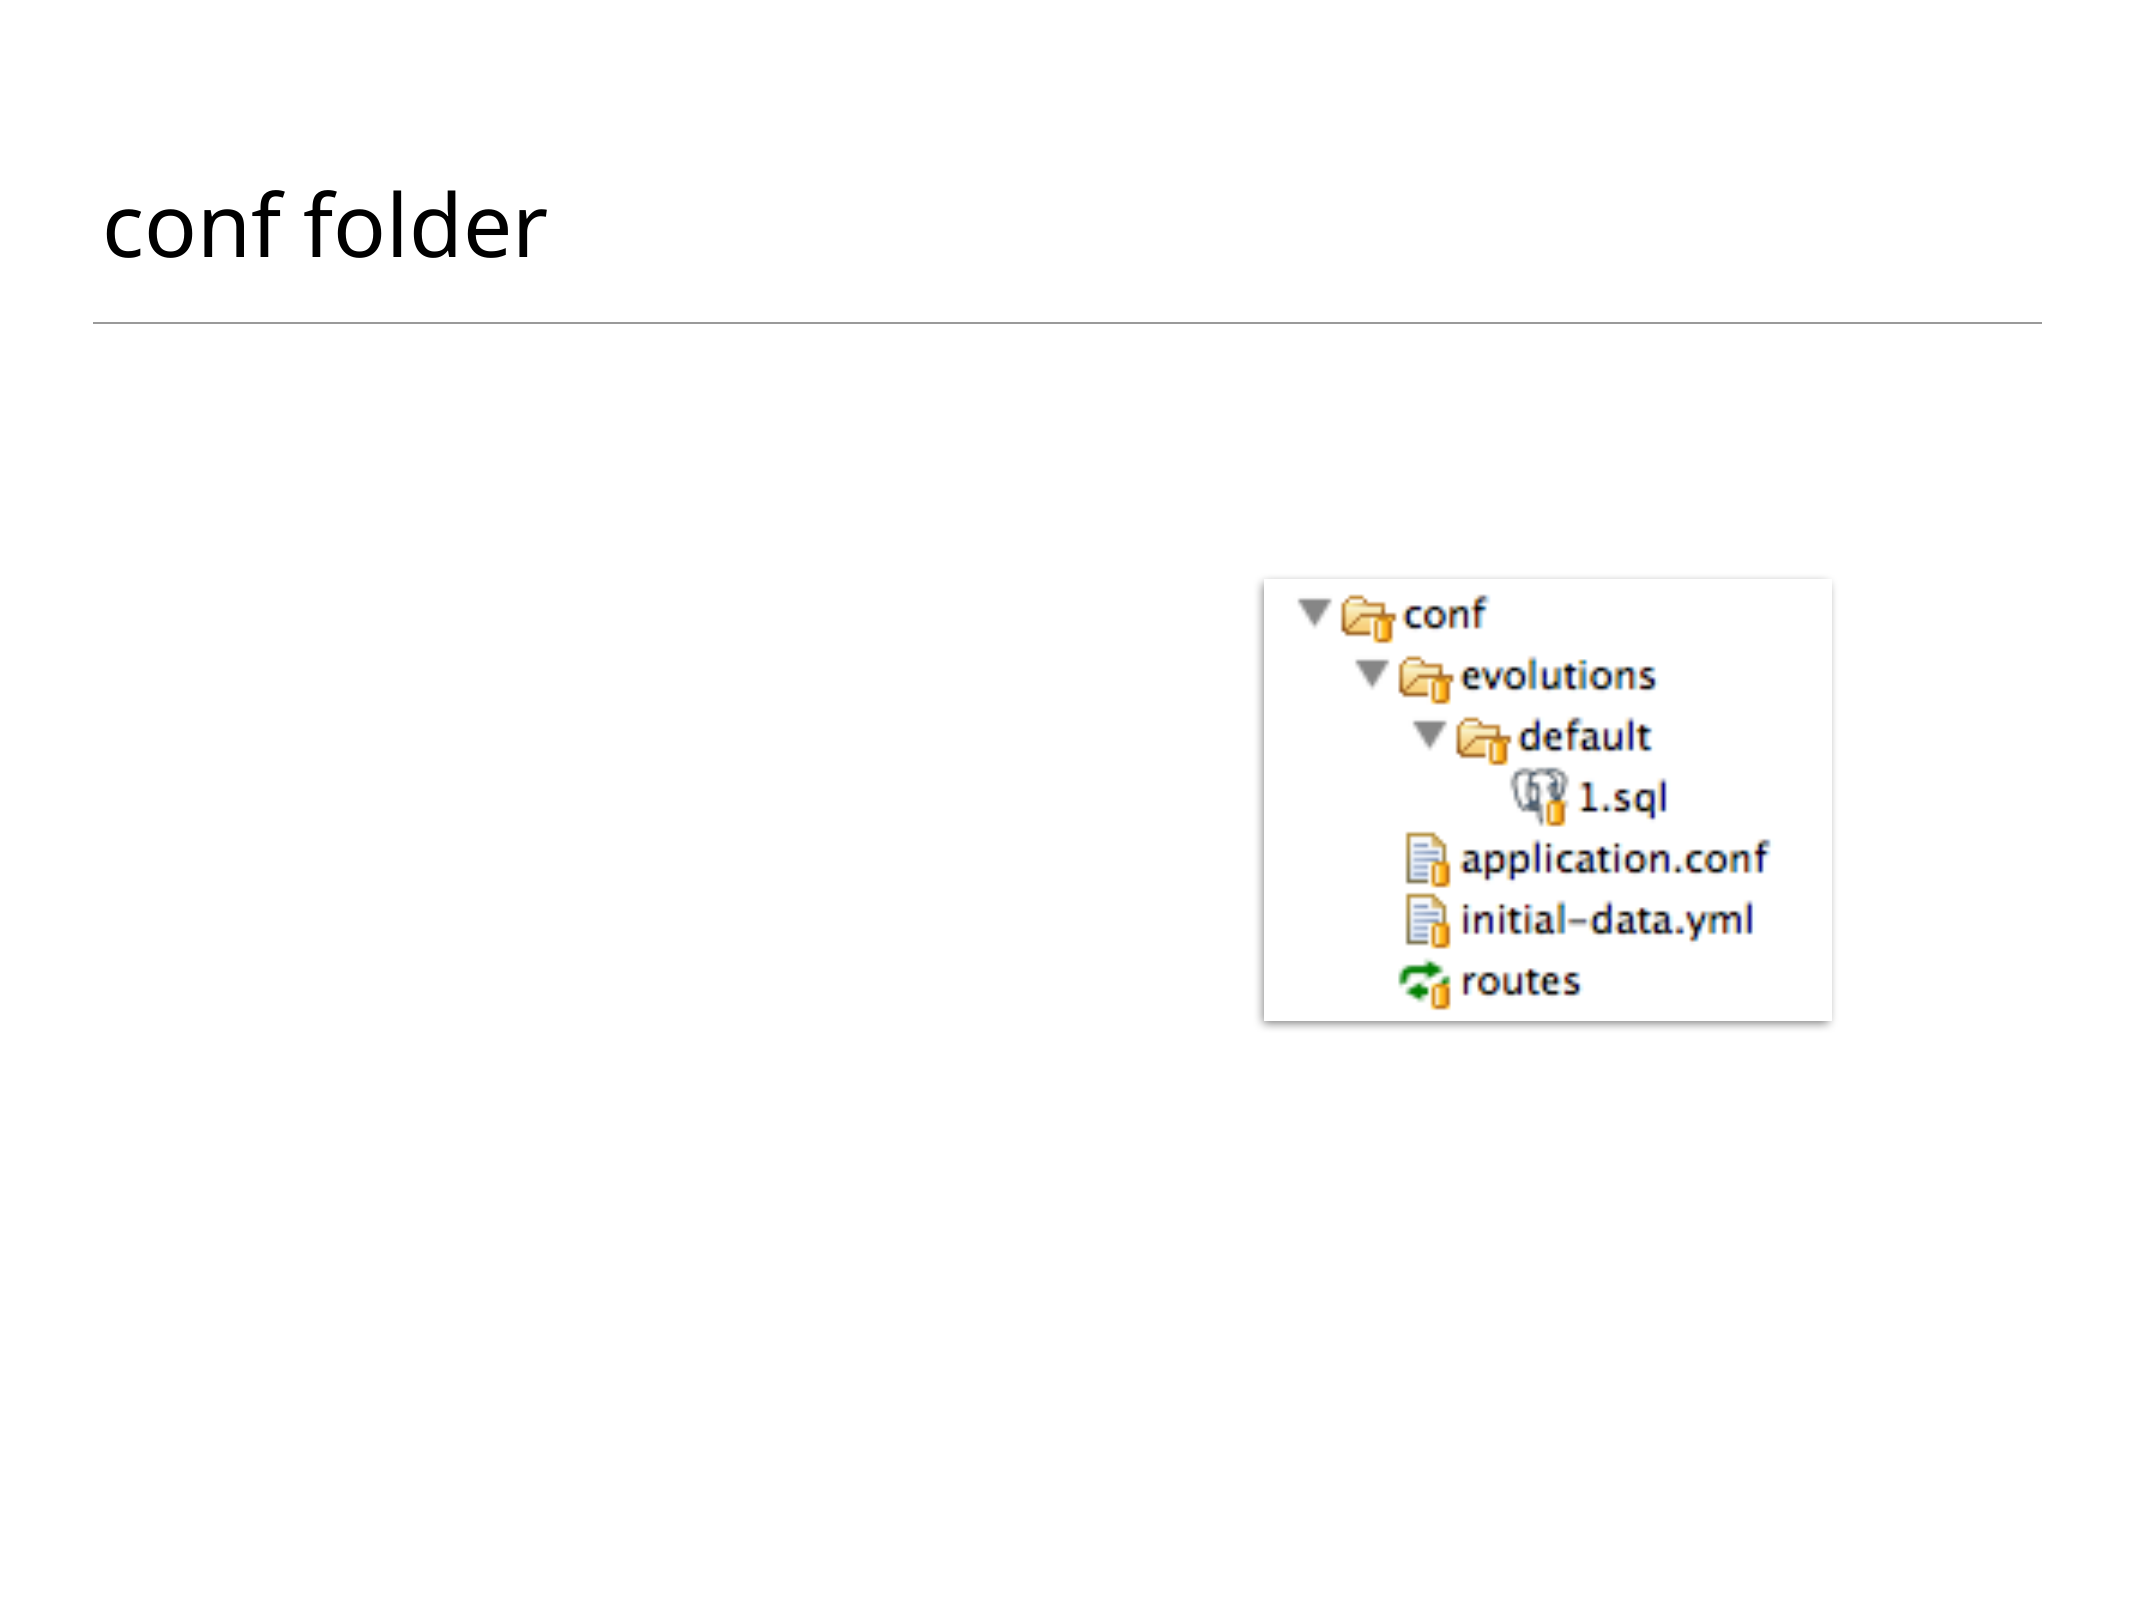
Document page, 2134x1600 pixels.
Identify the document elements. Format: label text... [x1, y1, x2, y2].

picture [1263, 579, 1832, 1021]
title conf folder [93, 53, 2041, 284]
